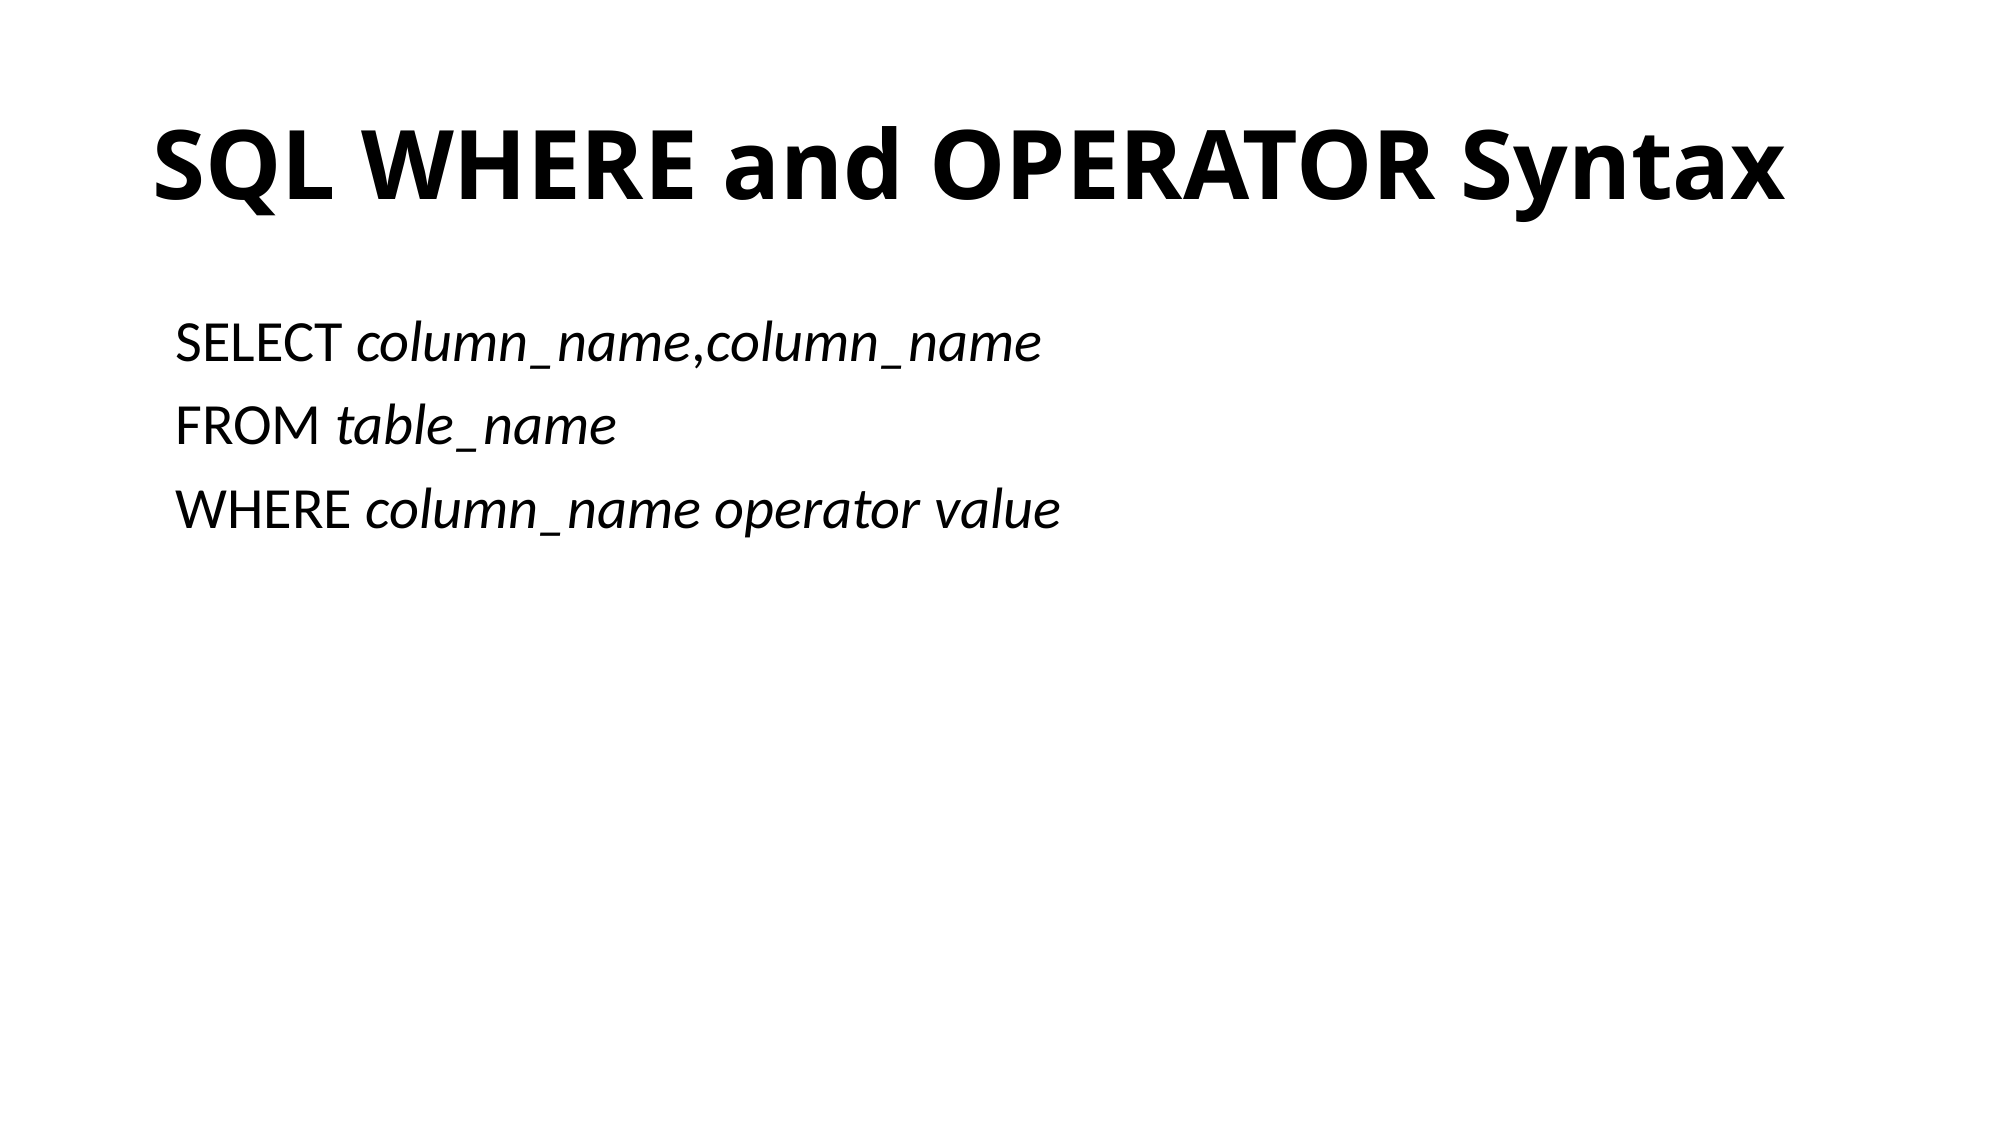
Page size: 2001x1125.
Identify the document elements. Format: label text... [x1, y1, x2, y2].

list SELECT column_name,column_name FROM table_name WHERE column_name operator value [160, 303, 1583, 628]
title SQL WHERE and OPERATOR Syntax [137, 59, 1863, 278]
